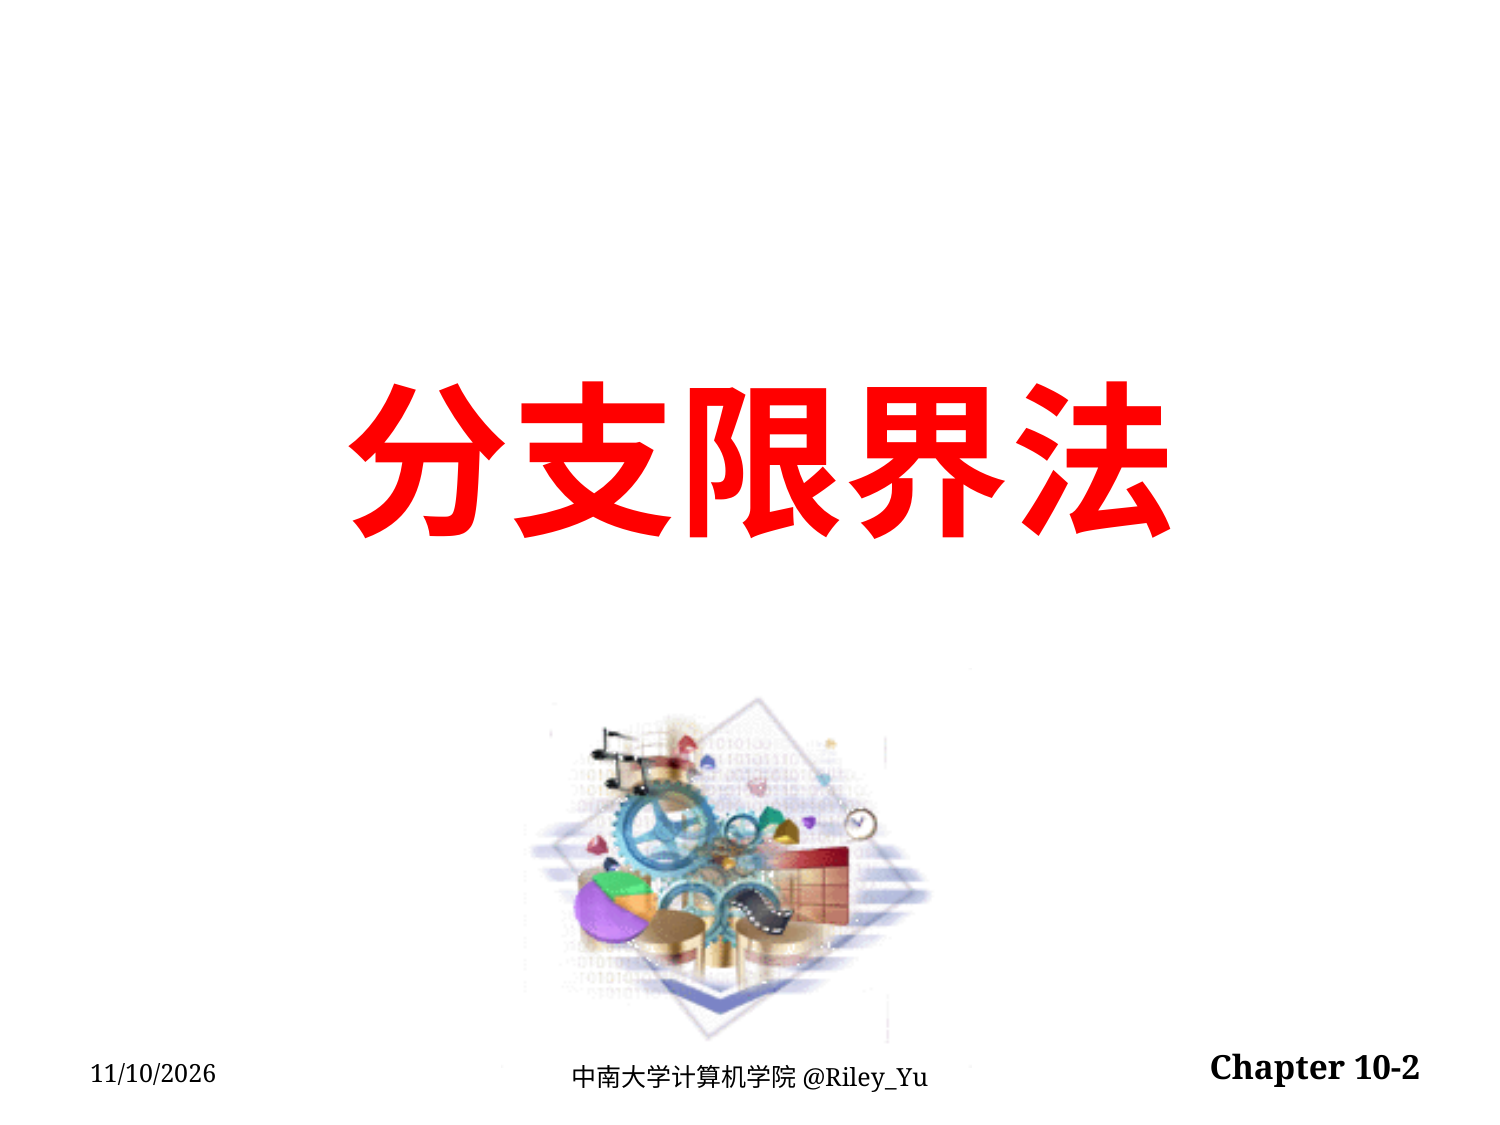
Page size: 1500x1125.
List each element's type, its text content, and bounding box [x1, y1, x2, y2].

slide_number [74, 1023, 426, 1100]
picture [501, 668, 972, 1068]
footer 中南大学计算机学院@Riley_Yu [512, 1023, 988, 1100]
text_box 分支限界法 [301, 349, 1221, 565]
slide_number Chapter 10-2 [1074, 1011, 1436, 1100]
